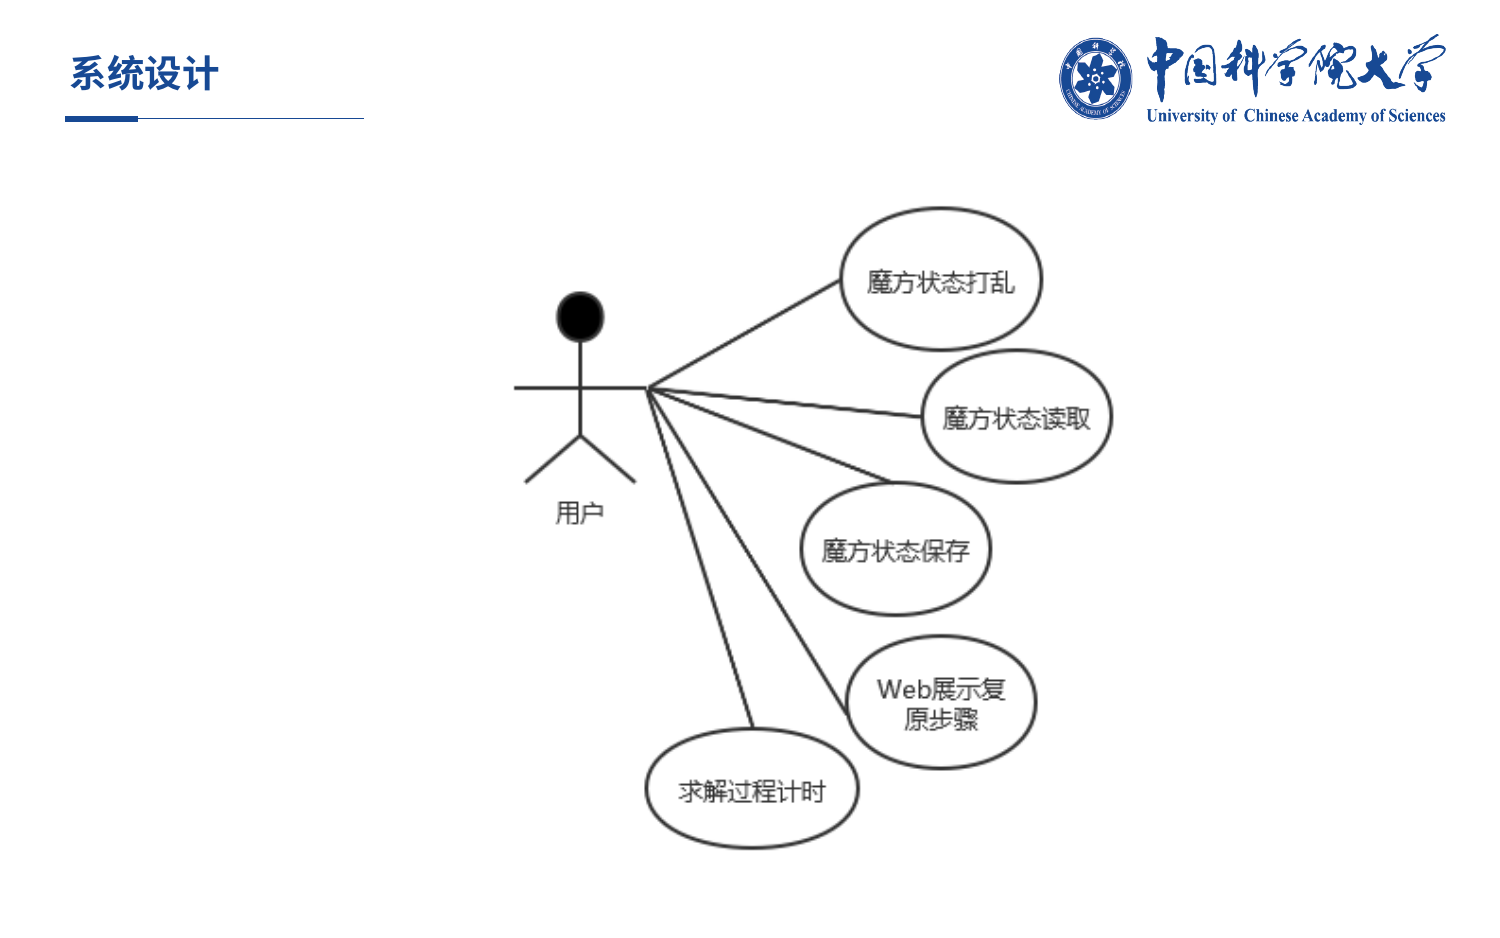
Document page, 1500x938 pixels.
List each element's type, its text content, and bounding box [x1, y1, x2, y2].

picture [490, 203, 1125, 856]
picture [1059, 34, 1446, 125]
title 系统设计 [54, 33, 1169, 118]
